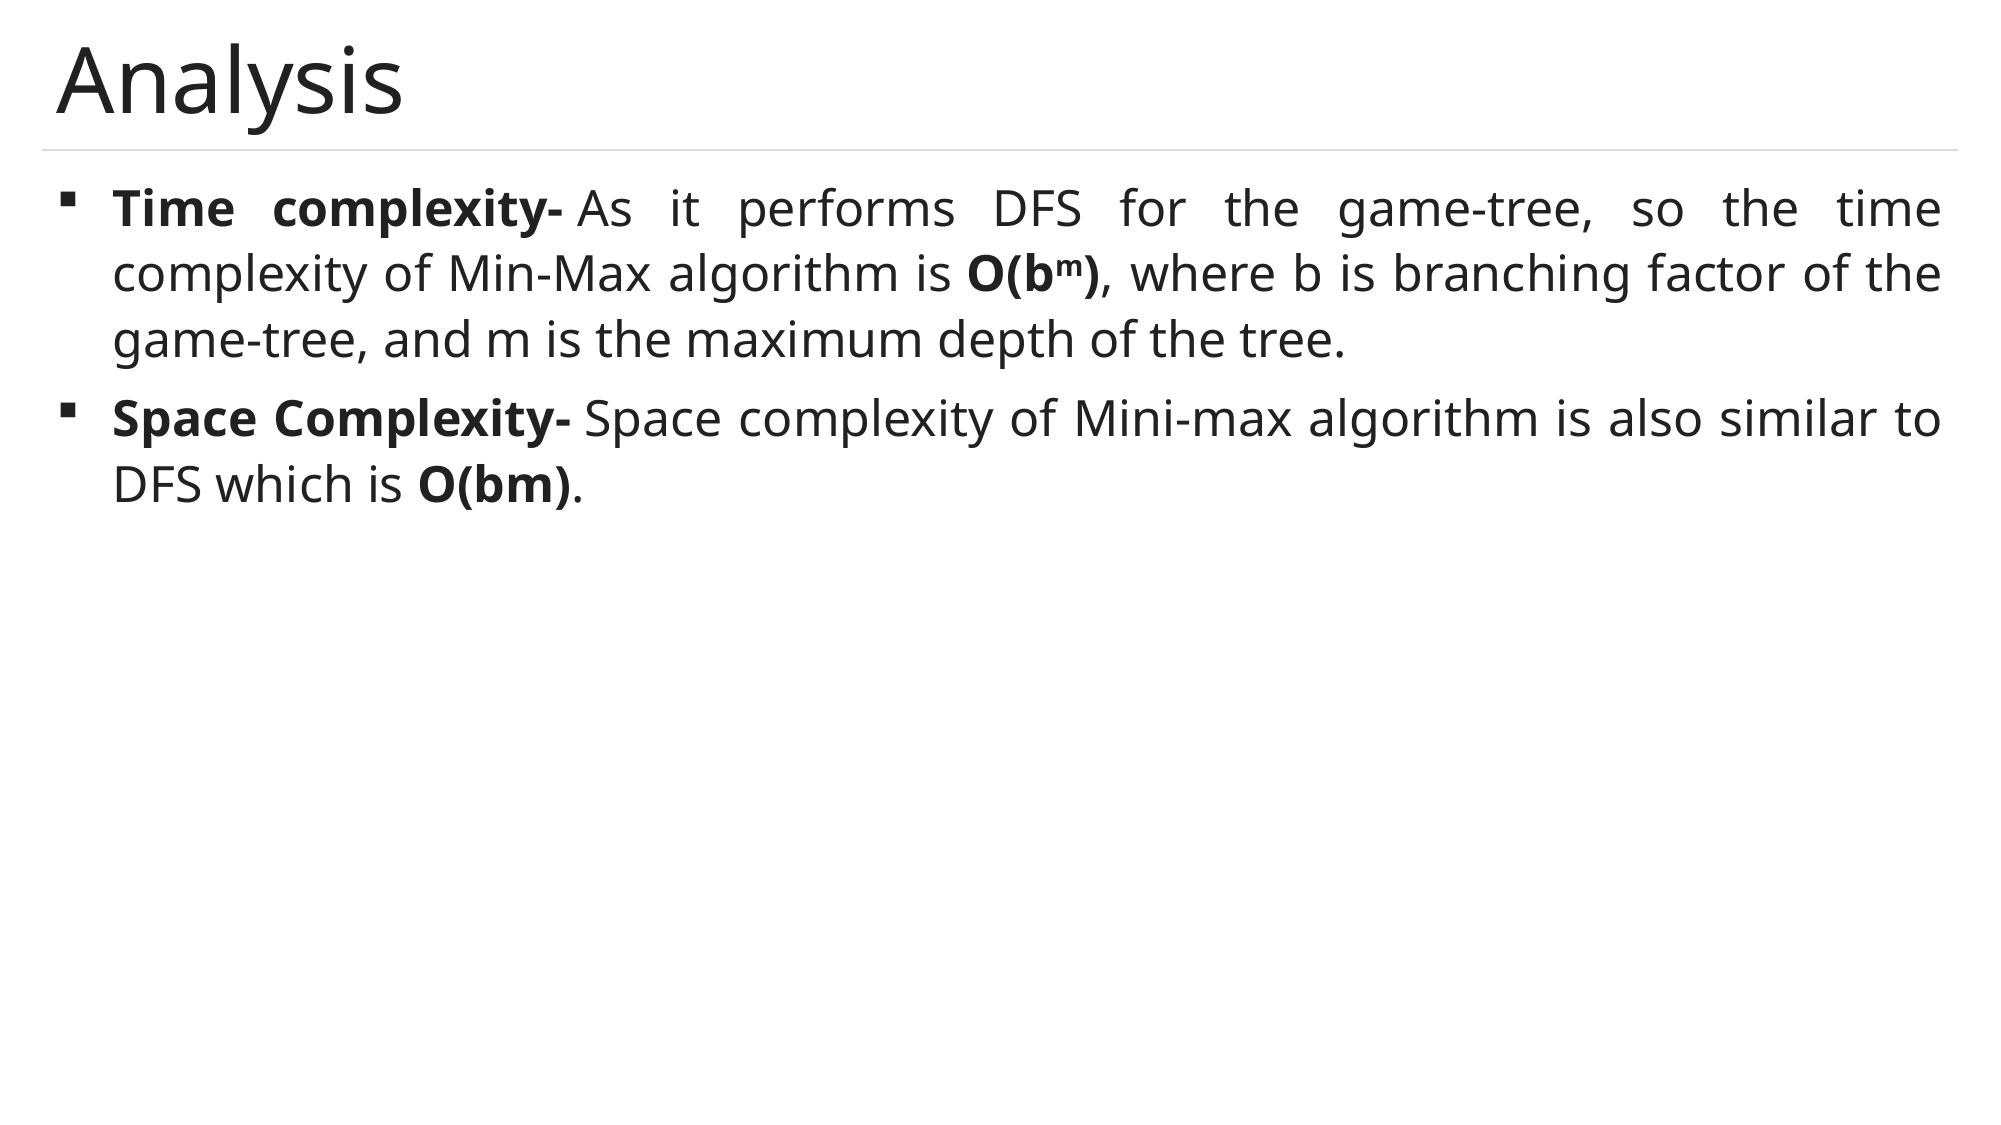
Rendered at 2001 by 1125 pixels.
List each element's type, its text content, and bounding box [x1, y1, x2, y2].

list Time complexity- As it performs DFS for the game-tree, so the time complexity of Min-Max algorithm is O(bm), where b is branching factor of the game-tree, and m is the maximum depth of the tree. Space Complexity- Space complexity of Mini-max algorithm is also similar to DFS which is O(bm). [41, 162, 1959, 1038]
title Analysis [41, 17, 1959, 150]
